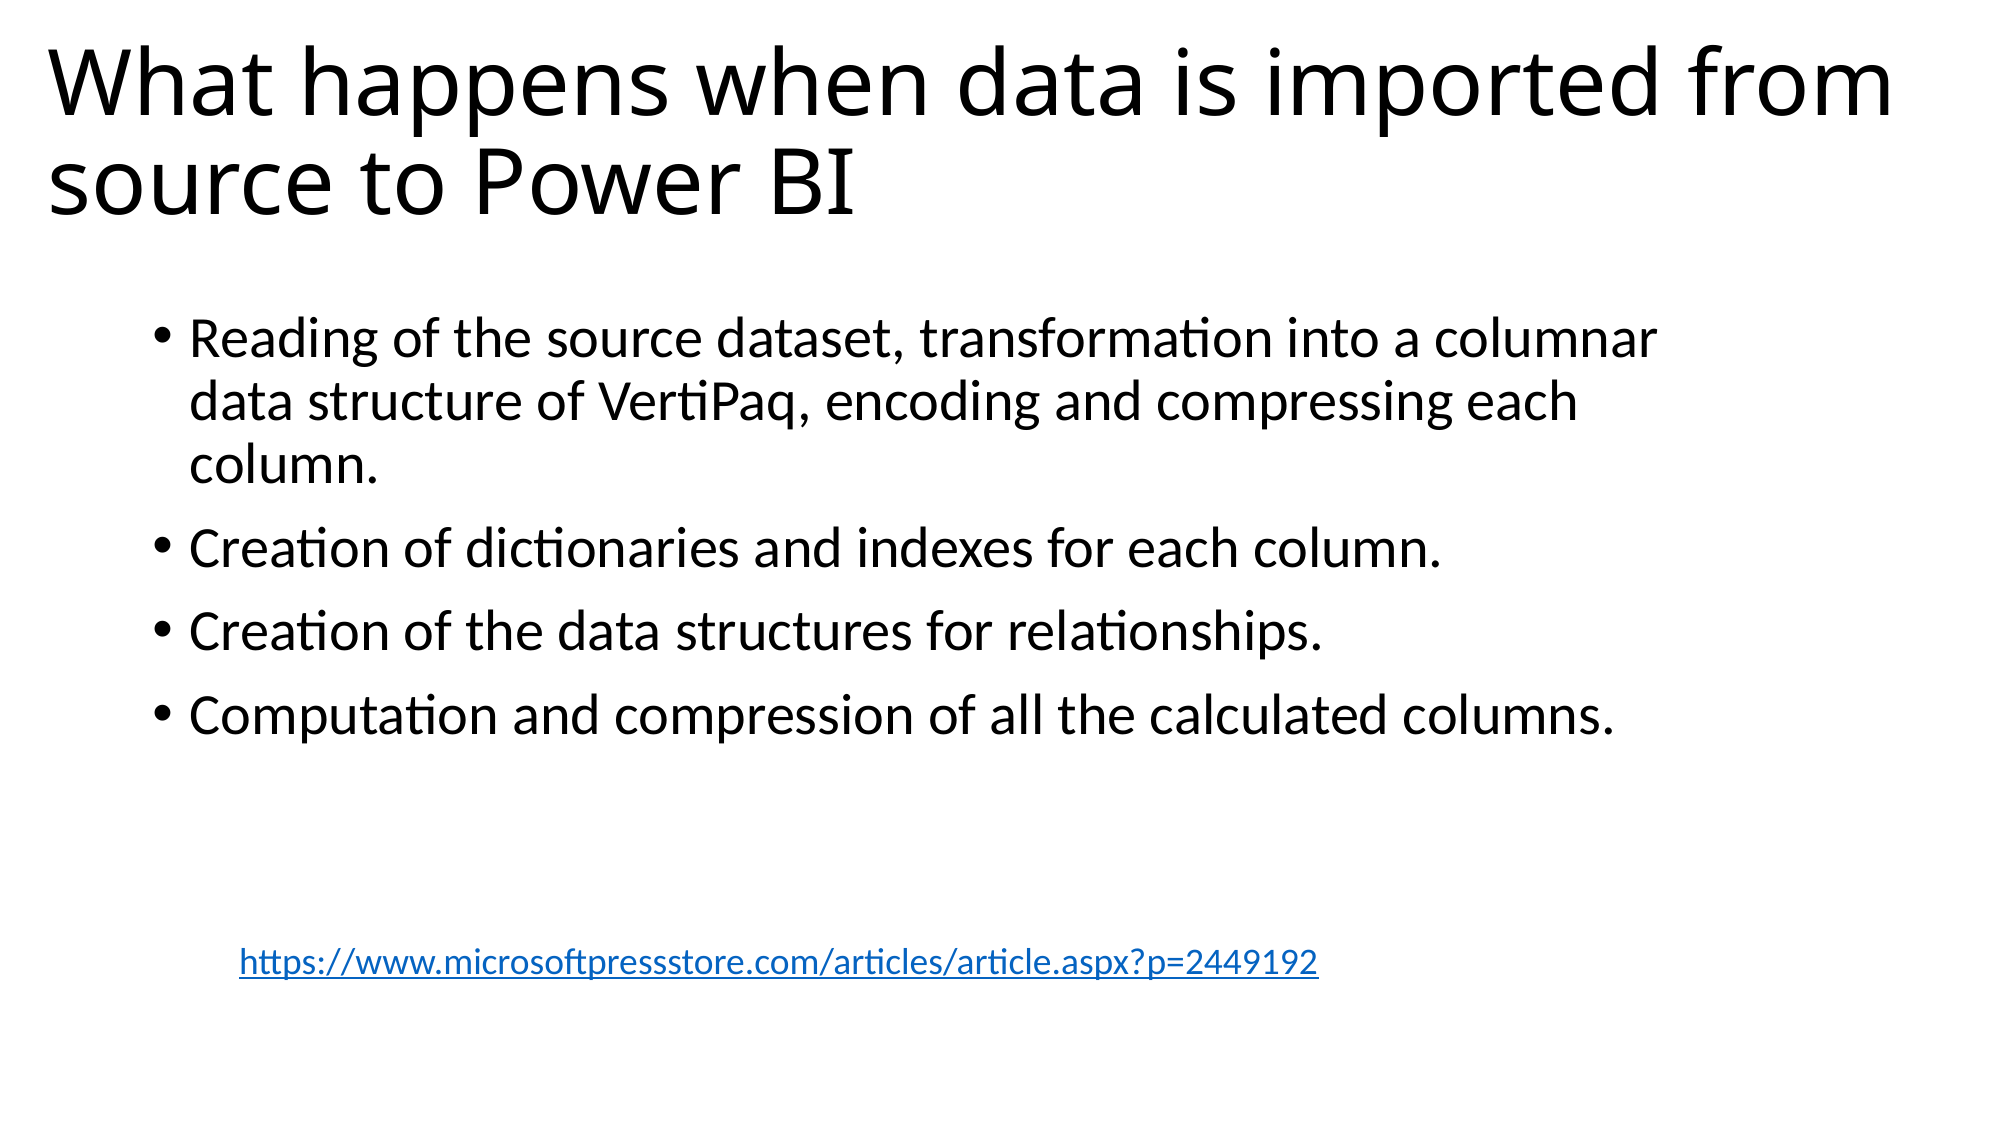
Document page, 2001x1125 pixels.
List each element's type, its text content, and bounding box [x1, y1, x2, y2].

text_box https://www.microsoftpressstore.com/articles/article.aspx?p=2449192 [224, 929, 1510, 990]
title What happens when data is imported from source to Power BI [32, 26, 1939, 244]
list Reading of the source dataset, transformation into a columnar data structure of VertiPaq, encoding and compressing each column. Creation of dictionaries and indexes for each column. Creation of the data structures for relationships. Computation and compression of all the calculated columns. [137, 299, 1755, 820]
